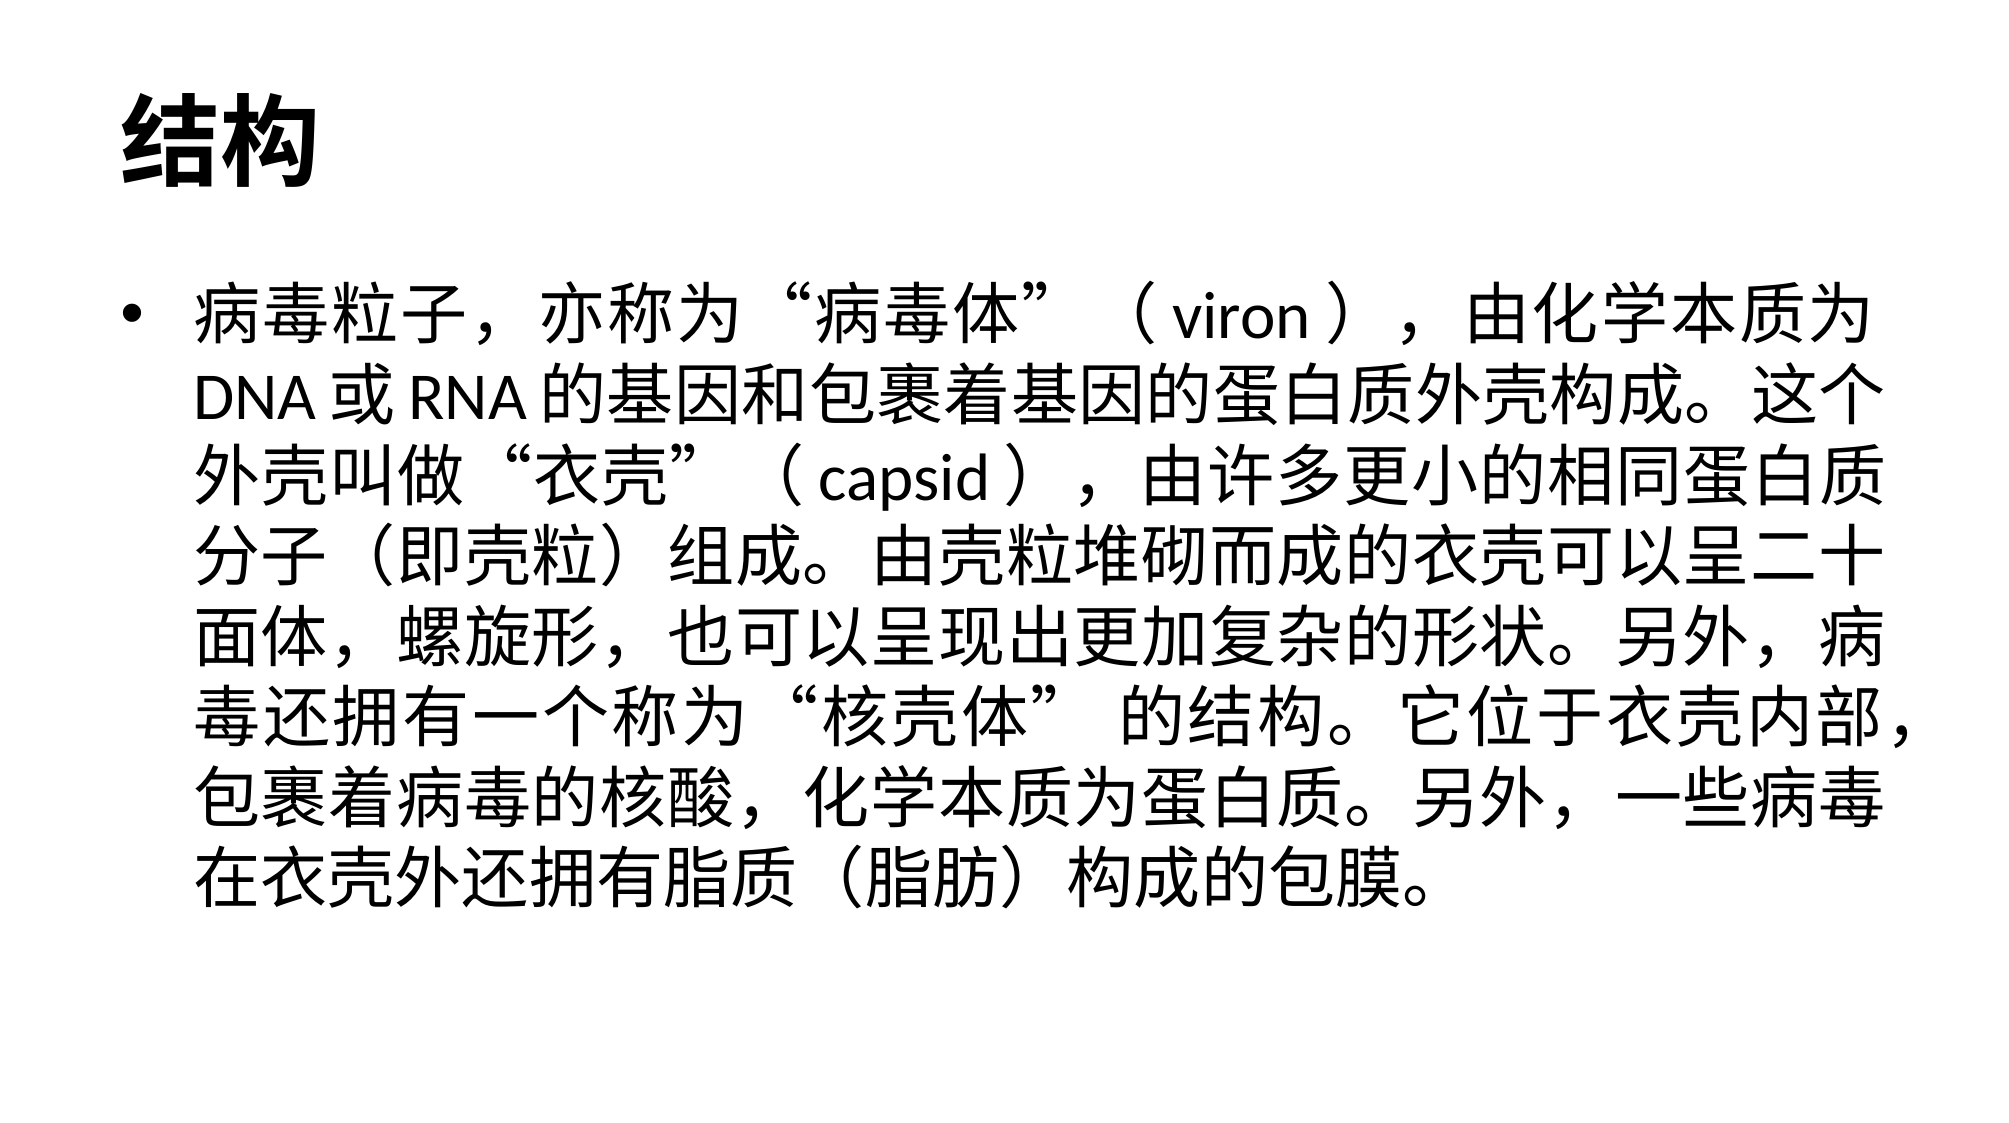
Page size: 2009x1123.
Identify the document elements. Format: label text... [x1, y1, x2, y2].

title 结构 [100, 44, 1908, 232]
list 病毒粒子，亦称为“病毒体”（viron），由化学本质为DNA或RNA的基因和包裹着基因的蛋白质外壳构成。这个外壳叫做“衣壳”（capsid），由许多更小的相同蛋白质分子（即壳粒）组成。由壳粒堆砌而成的衣壳可以呈二十面体，螺旋形，也可以呈现出更加复杂的形状。另外，病毒还拥有一个称为“核壳体” 的结构。它位于衣壳内部，包裹着病毒的核酸，化学本质为蛋白质。另外，一些病毒在衣壳外还拥有脂质（脂肪）构成的包膜。 [100, 261, 1908, 1003]
